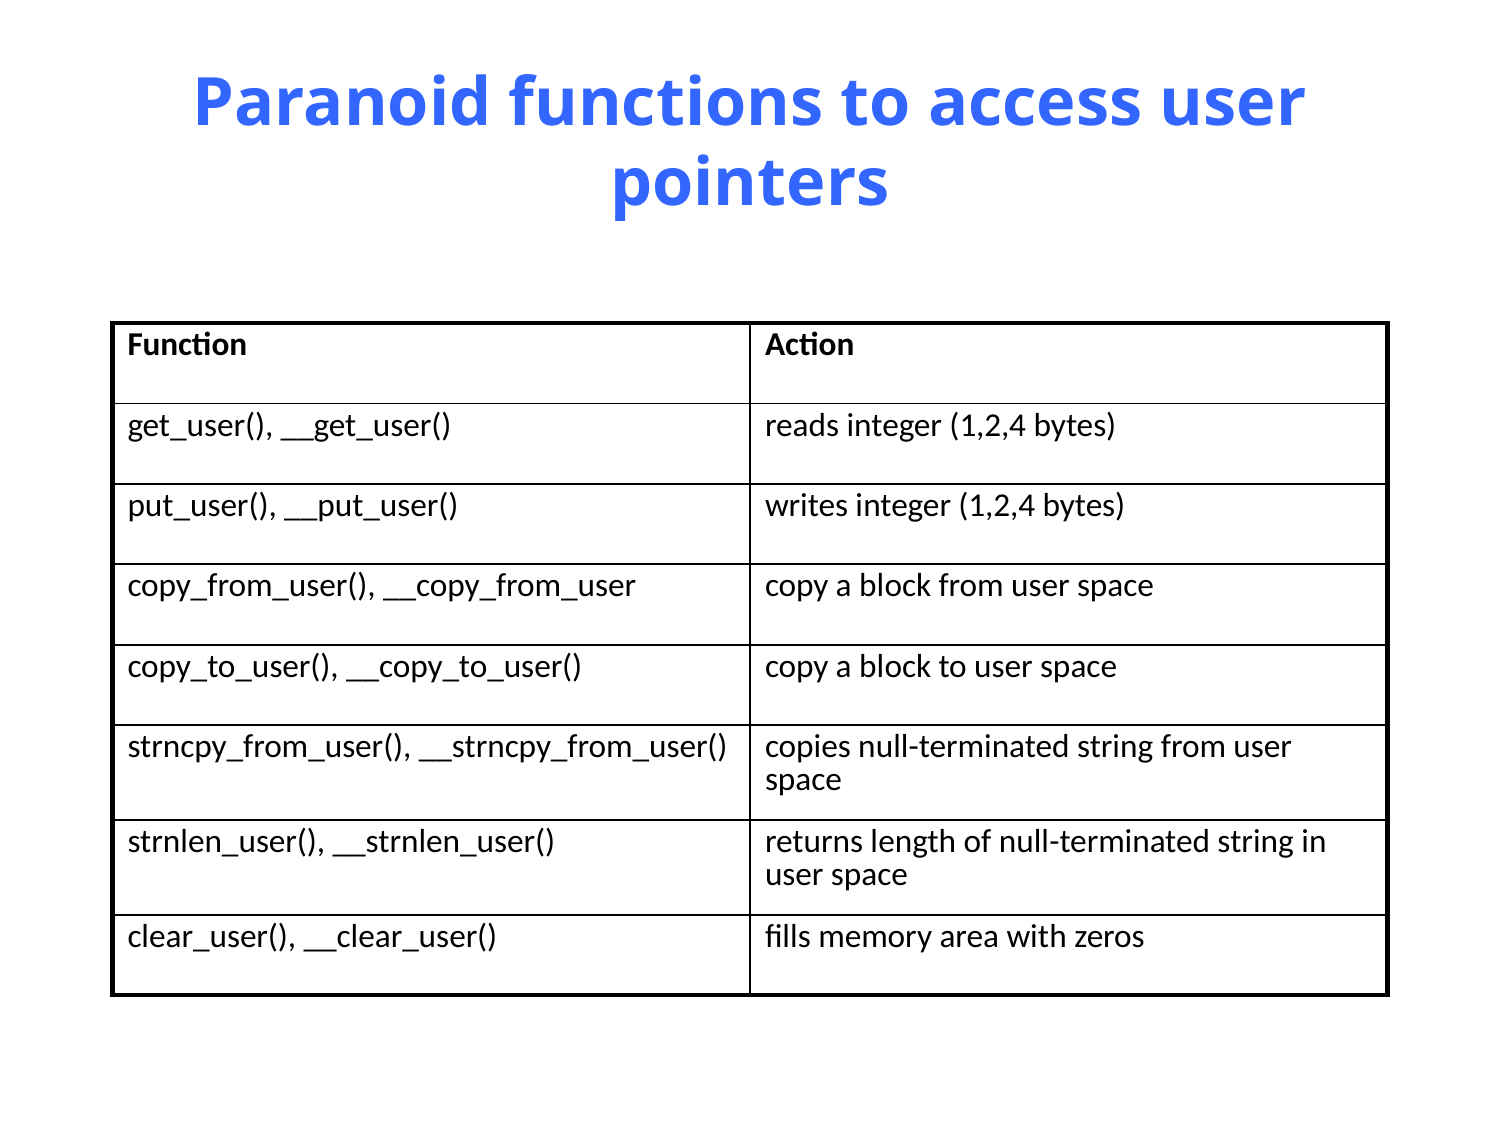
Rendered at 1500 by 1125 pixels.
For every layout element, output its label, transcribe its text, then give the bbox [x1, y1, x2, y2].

table_cell get_user(), __get_user() [115, 404, 749, 483]
table_cell reads integer (1,2,4 bytes) [751, 404, 1385, 483]
table_cell copy a block to user space [751, 646, 1385, 724]
table_cell clear_user(), __clear_user() [115, 916, 749, 993]
table_cell copy a block from user space [751, 565, 1385, 644]
table_cell copy_to_user(), __copy_to_user() [115, 646, 749, 724]
table_cell copy_from_user(), __copy_from_user [115, 565, 749, 644]
table_cell copies null-terminated string from user space [751, 726, 1385, 819]
title Paranoid functions to access user pointers [75, 45, 1425, 233]
table_cell writes integer (1,2,4 bytes) [751, 485, 1385, 563]
table_cell fills memory area with zeros [751, 916, 1385, 993]
table_header Function [115, 325, 749, 403]
table_cell put_user(), __put_user() [115, 485, 749, 563]
table_header Action [751, 325, 1385, 403]
table_cell strnlen_user(), __strnlen_user() [115, 821, 749, 914]
table_cell returns length of null-terminated string in user space [751, 821, 1385, 914]
table_cell strncpy_from_user(), __strncpy_from_user() [115, 726, 749, 819]
text_box [147, 932, 1363, 1008]
